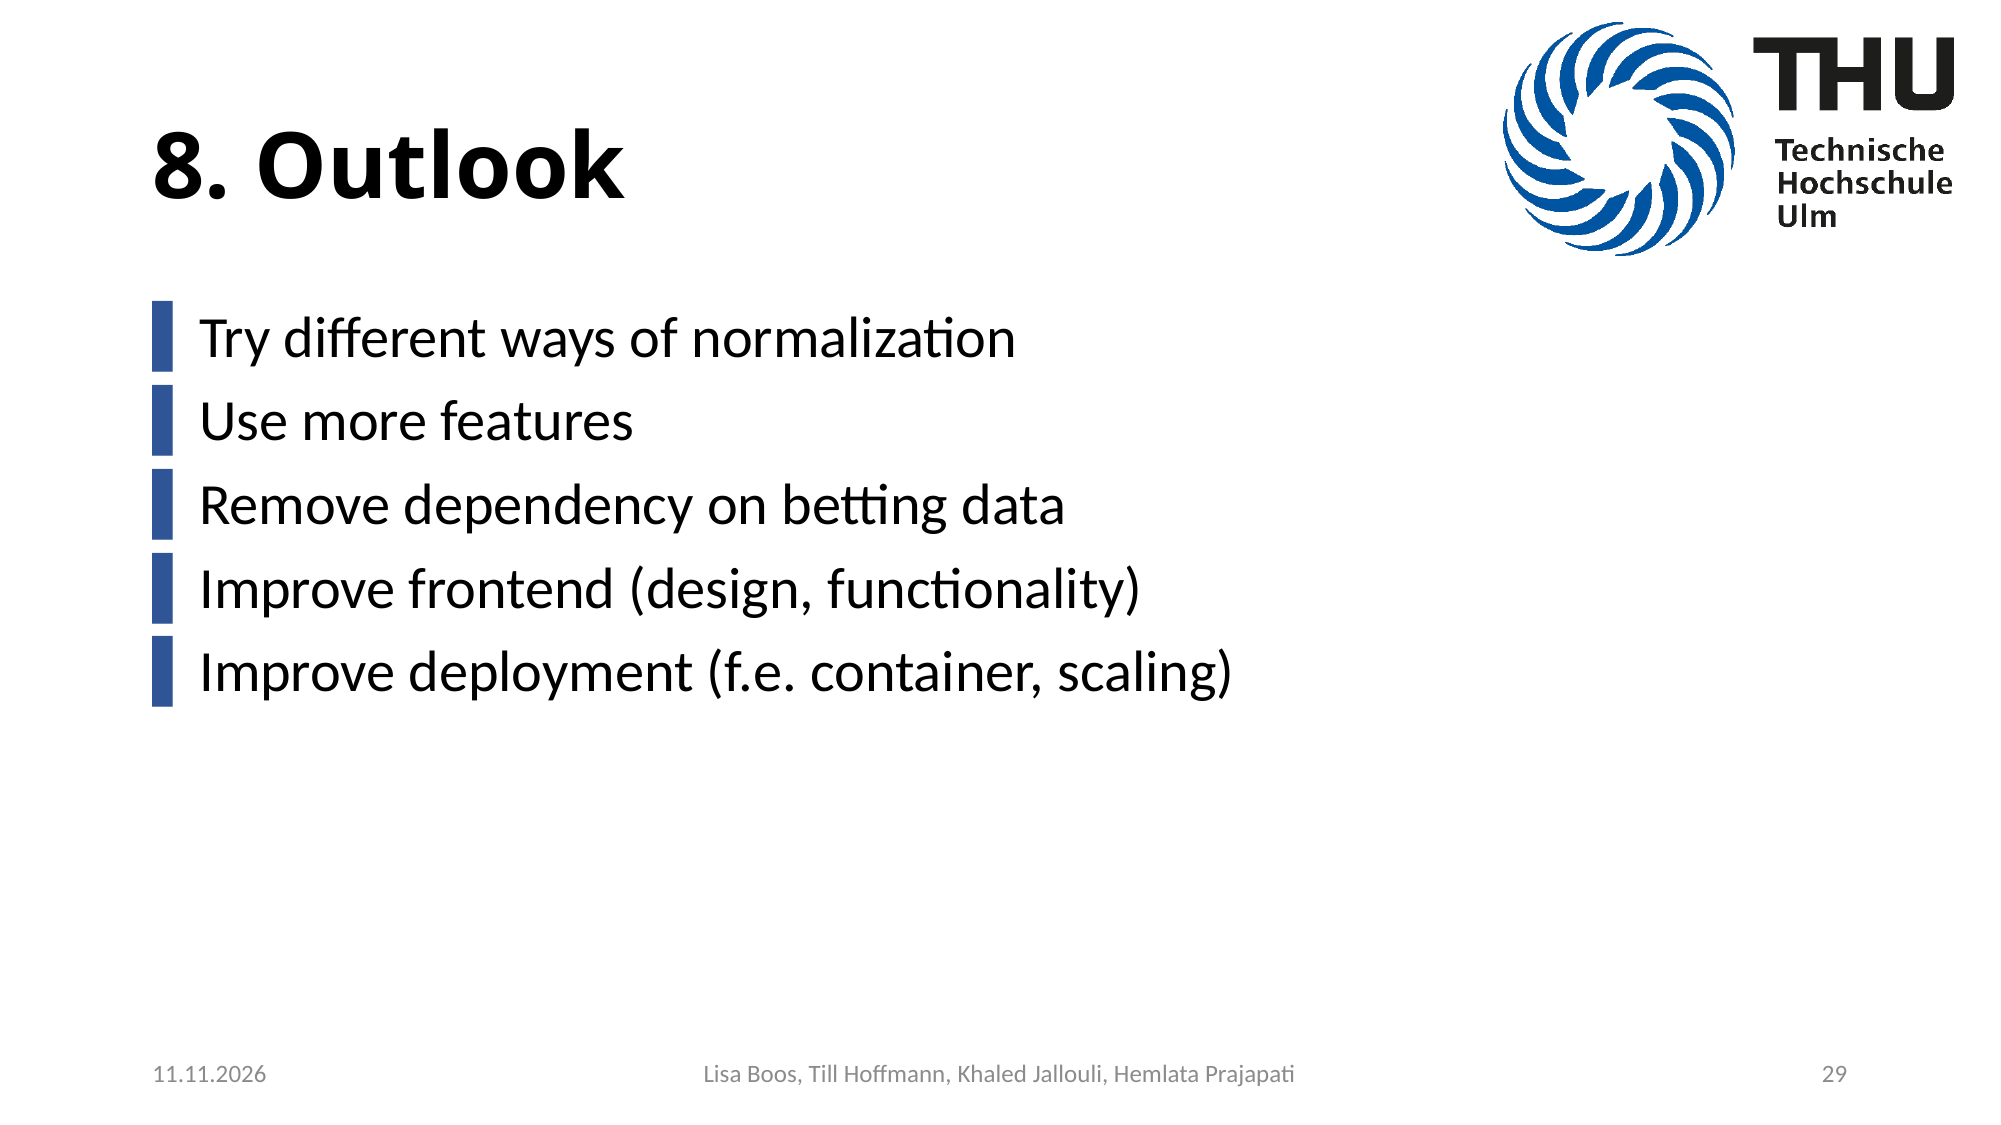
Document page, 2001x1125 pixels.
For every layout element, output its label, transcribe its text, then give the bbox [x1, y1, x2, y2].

list Try different ways of normalization Use more features Remove dependency on betting data Improve frontend (design, functionality) Improve deployment (f.e. container, scaling) [137, 299, 1863, 1014]
slide_number 29 [1412, 1042, 1863, 1103]
title 8. Outlook [137, 59, 1863, 278]
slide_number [137, 1042, 588, 1103]
picture [1503, 22, 1954, 256]
footer Lisa Boos, Till Hoffmann, Khaled Jallouli, Hemlata Prajapati [662, 1042, 1338, 1103]
